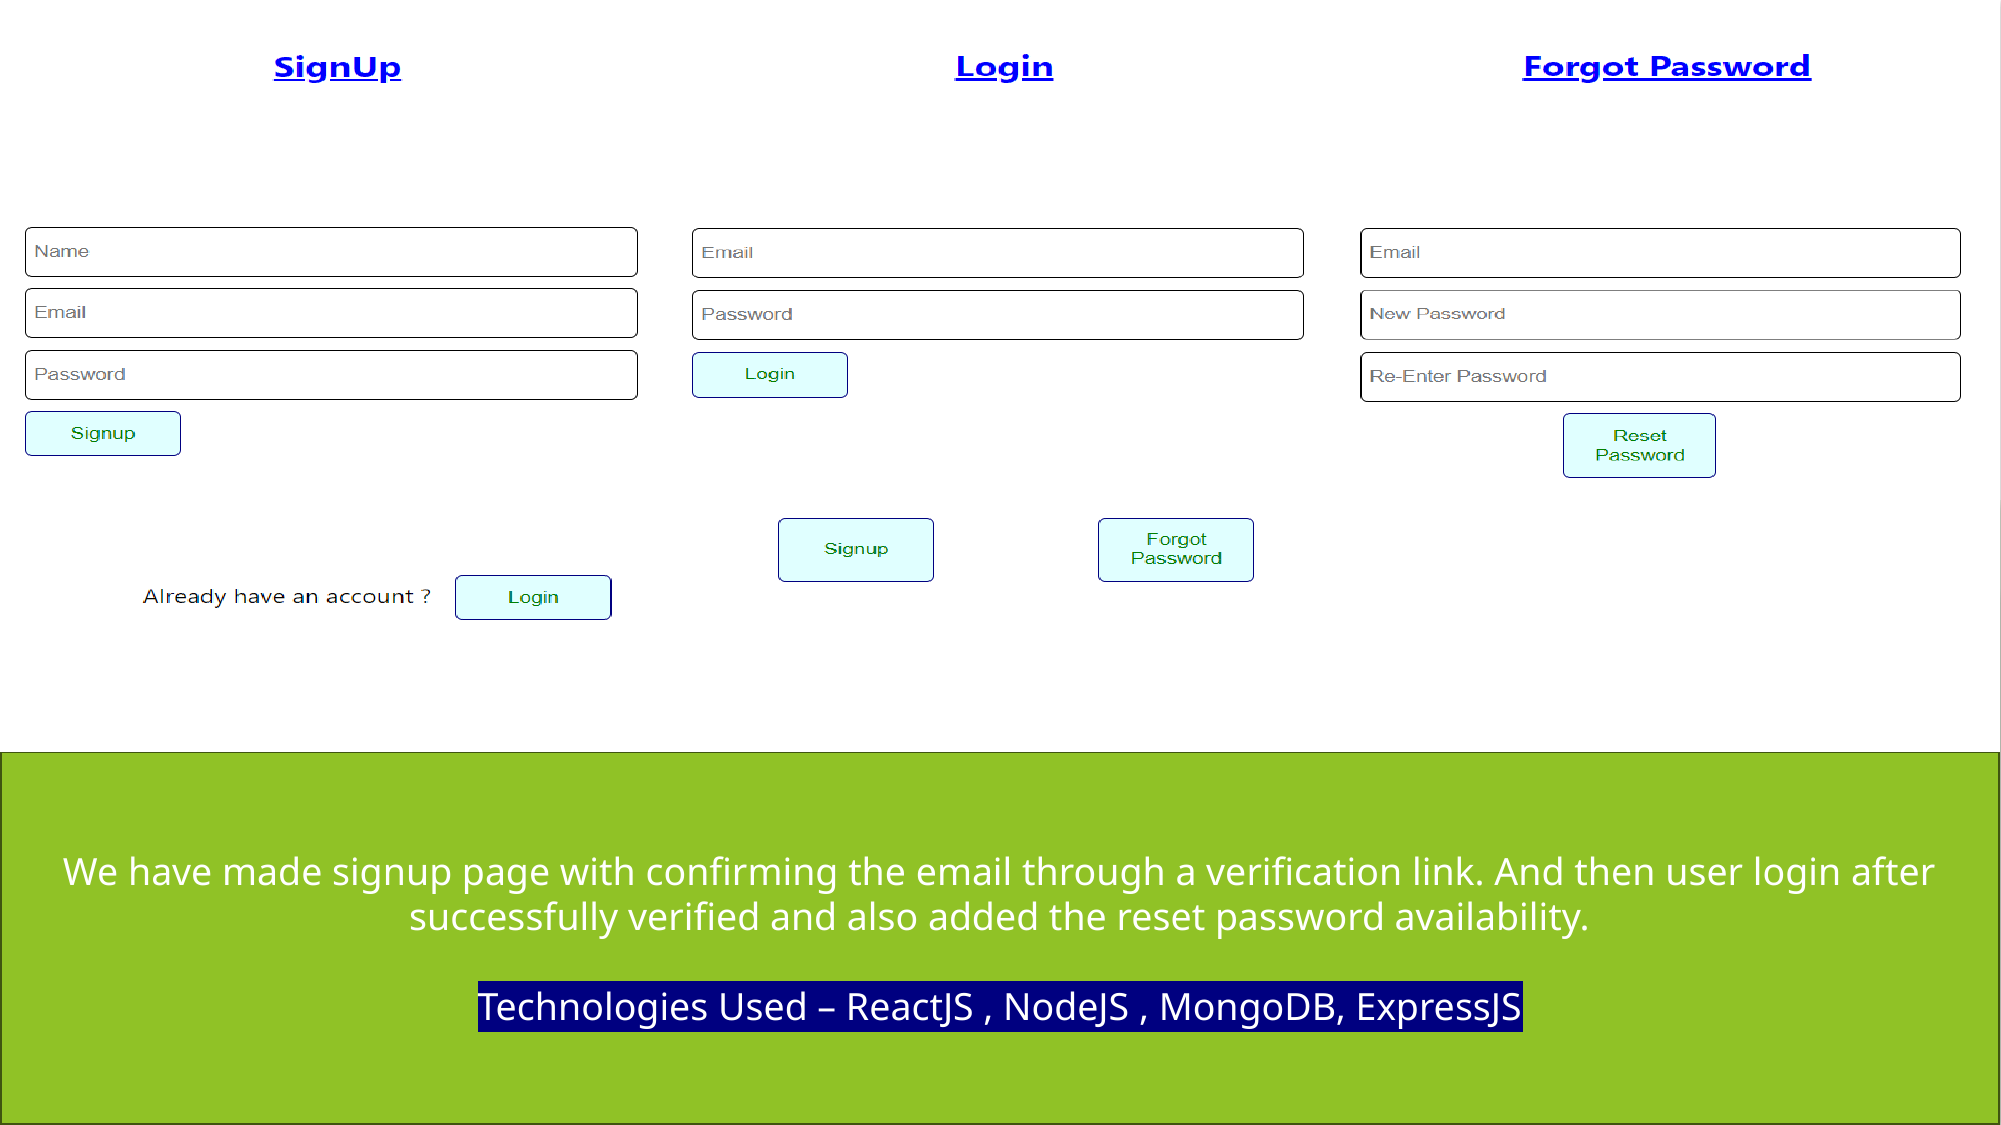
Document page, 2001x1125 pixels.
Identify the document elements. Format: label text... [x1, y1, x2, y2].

picture [0, 0, 2000, 753]
text_box We have made signup page with confirming the email through a verification link. And then user login after successfully verified and also added the reset password availability. Technologies Used – ReactJS , NodeJS , MongoDB, ExpressJS [0, 761, 2000, 1125]
